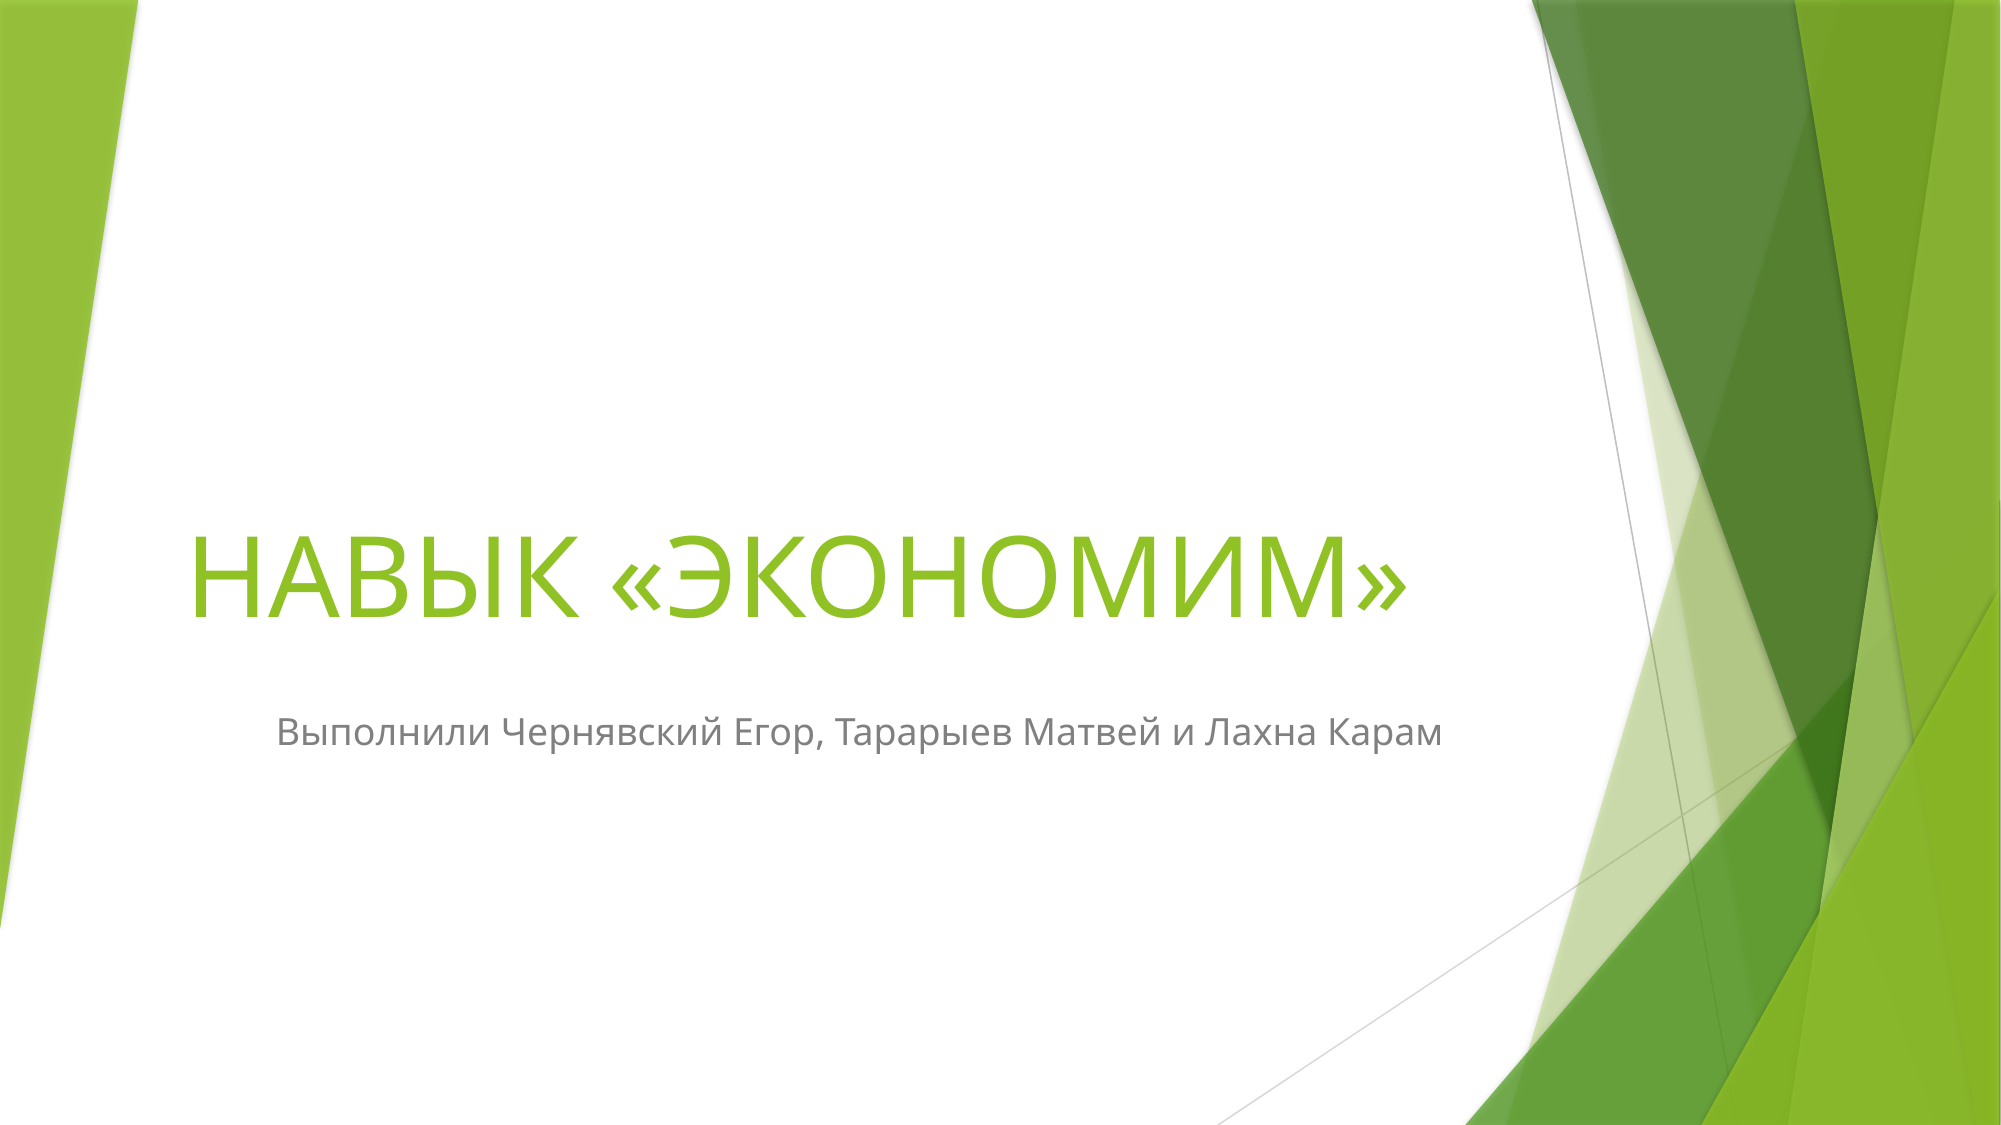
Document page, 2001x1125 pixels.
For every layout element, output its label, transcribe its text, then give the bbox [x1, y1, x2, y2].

subtitle Выполнили Чернявский Егор, Тарарыев Матвей и Лахна Карам [185, 700, 1460, 881]
title НАВЫК «ЭКОНОМИМ» [152, 377, 1427, 648]
